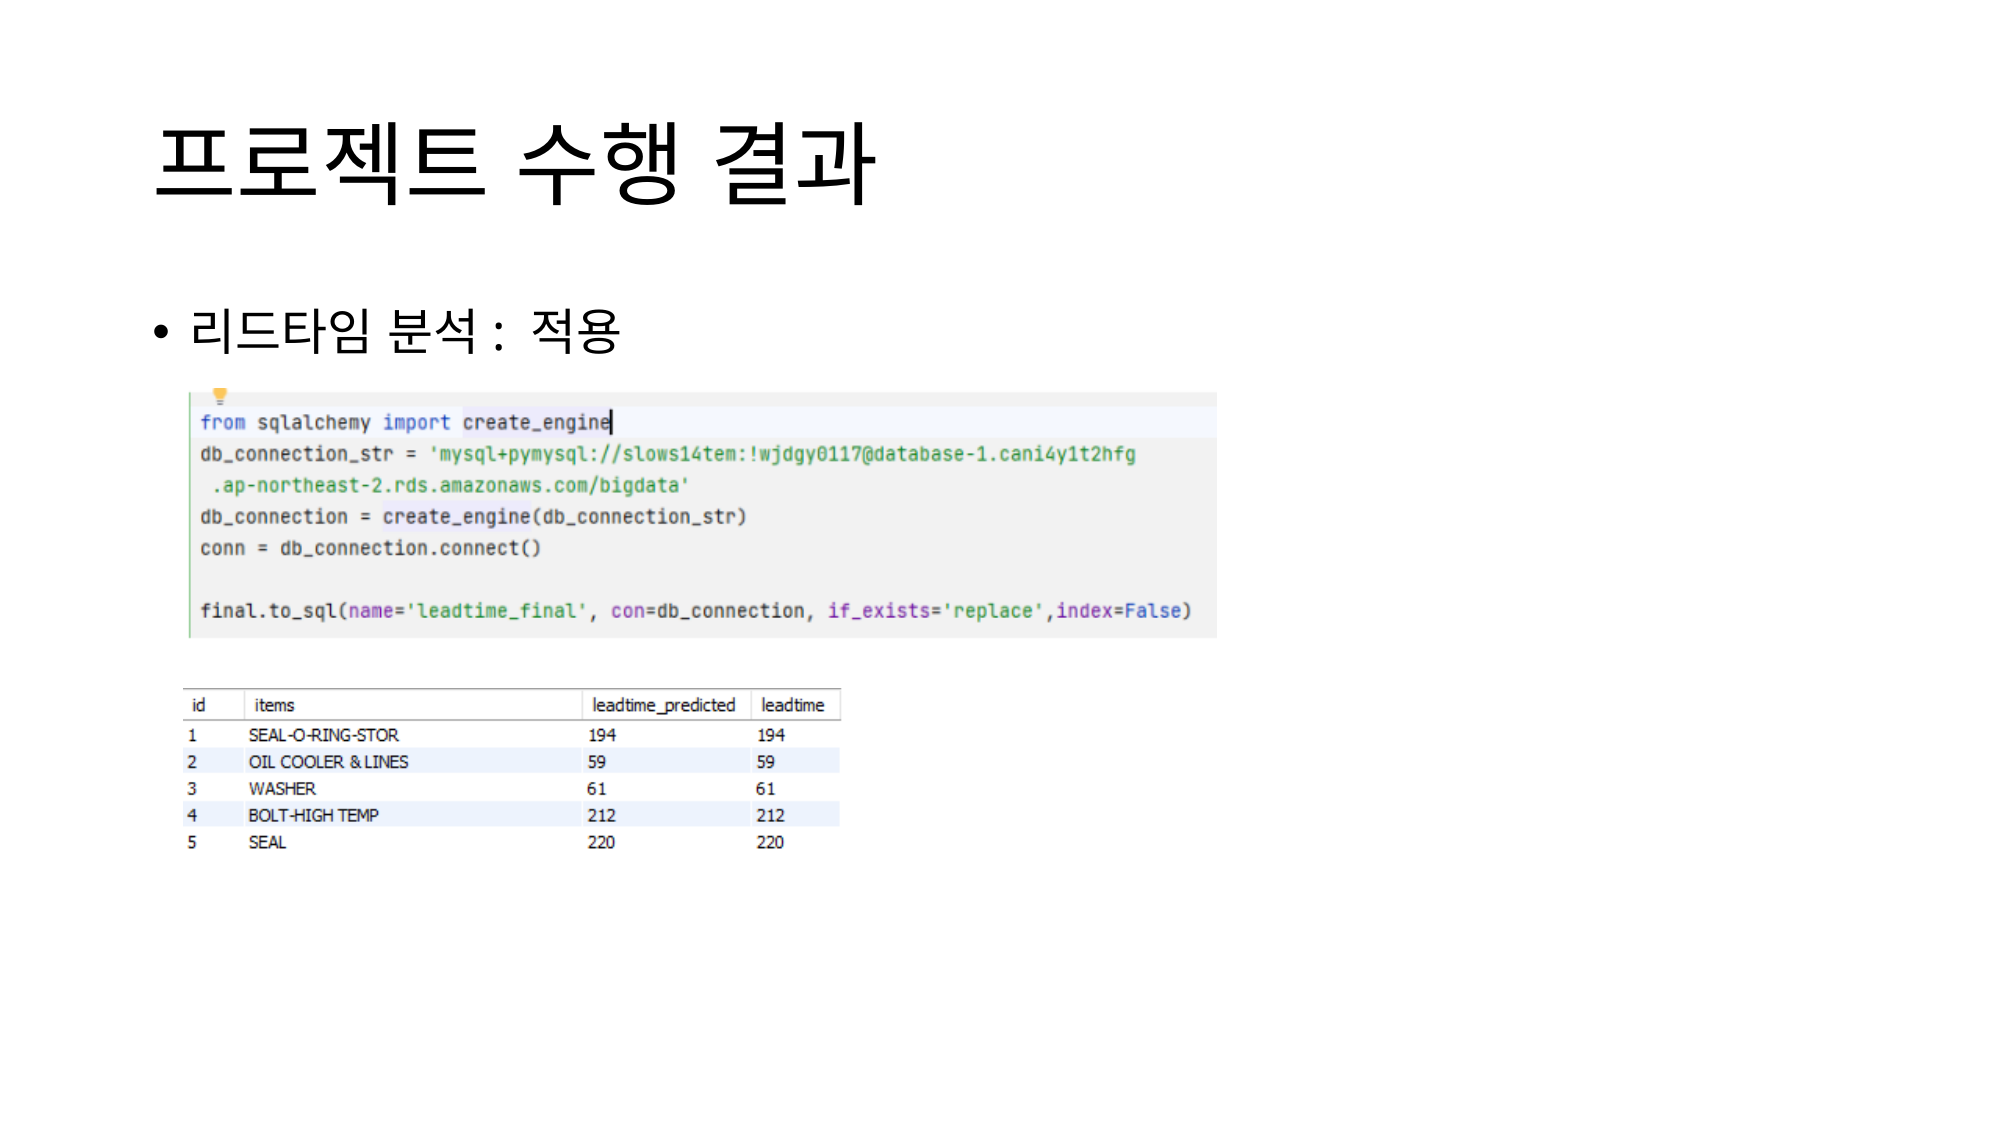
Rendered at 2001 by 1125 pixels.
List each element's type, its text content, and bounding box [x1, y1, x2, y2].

picture [183, 388, 1217, 643]
picture [183, 688, 843, 855]
title 프로젝트 수행 결과 [137, 59, 1863, 278]
list 리드타임 분석: 적용 [137, 299, 1863, 1014]
